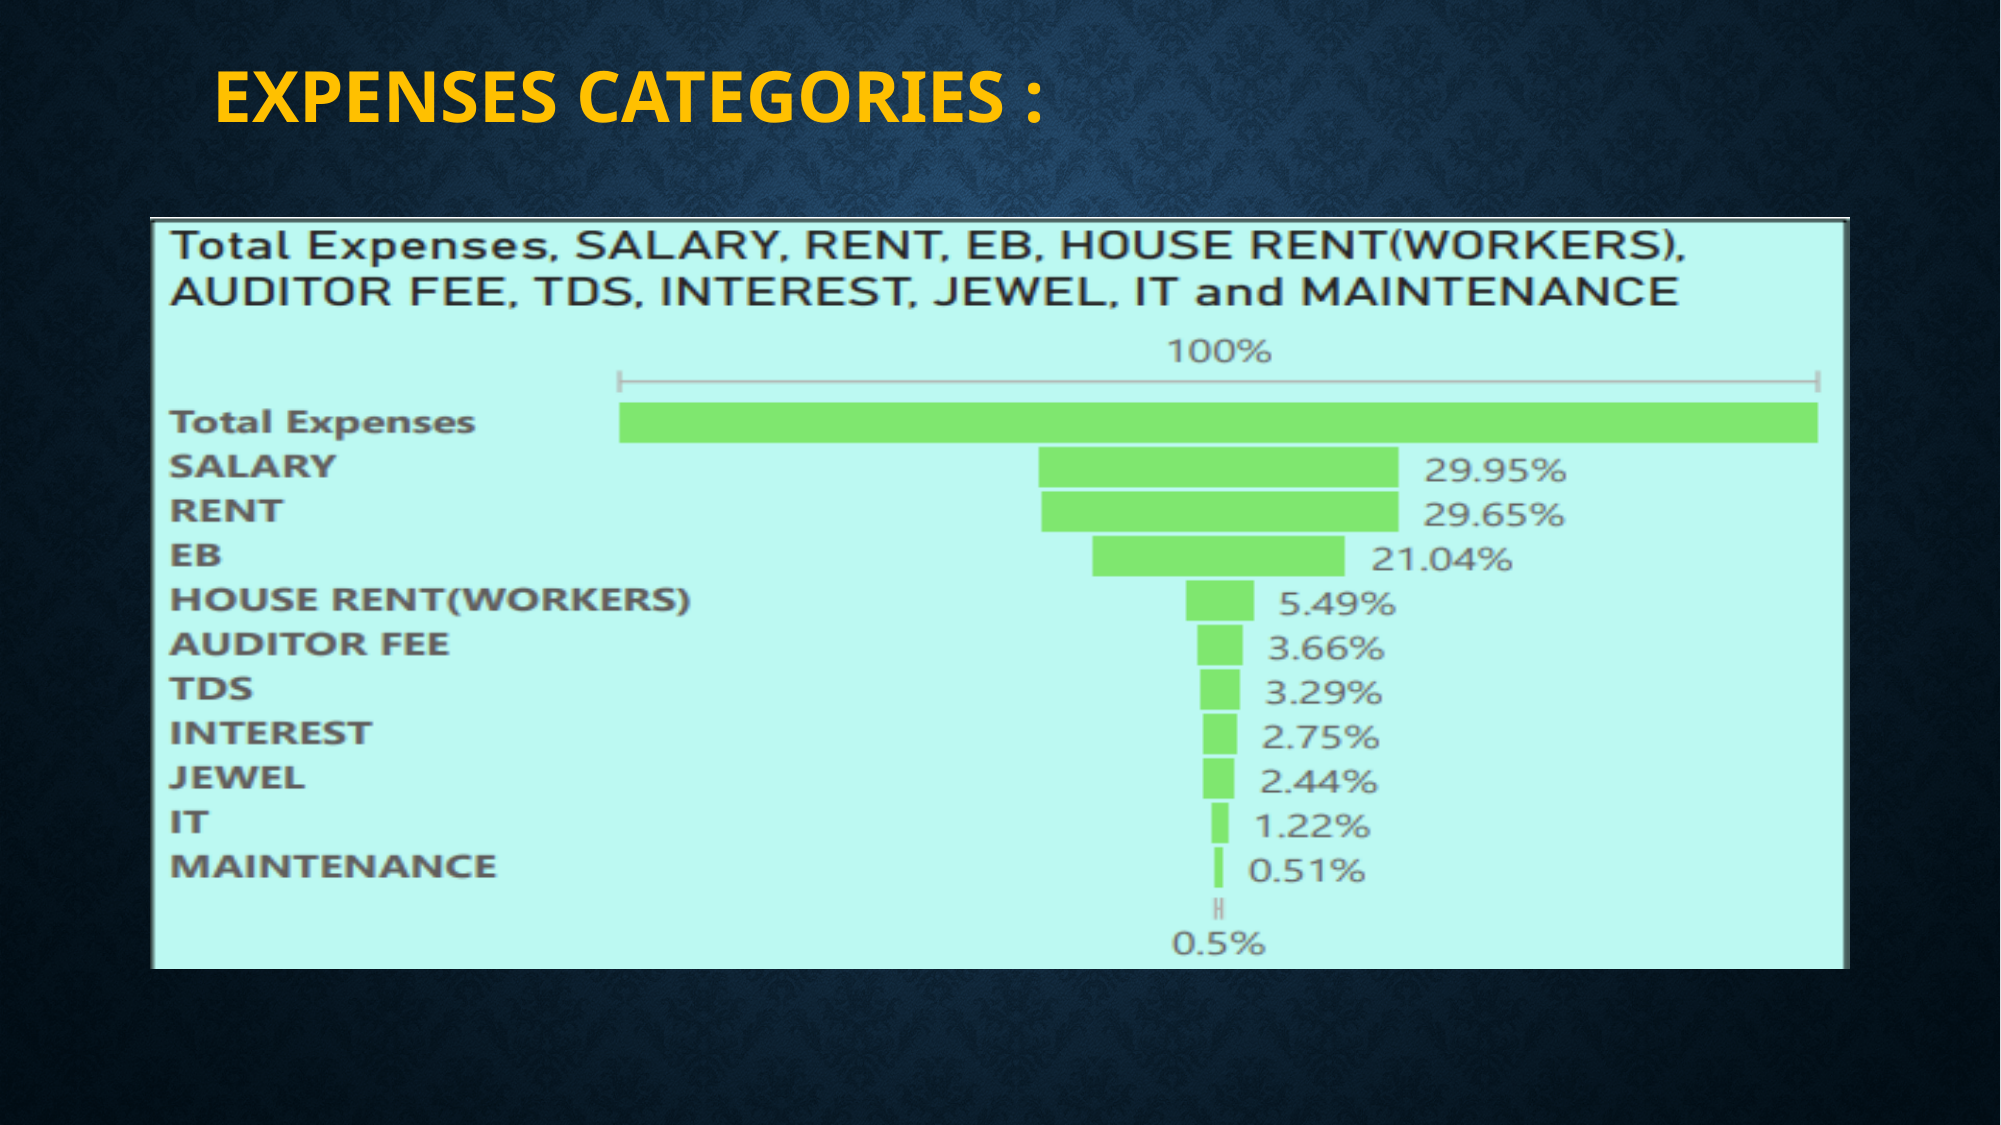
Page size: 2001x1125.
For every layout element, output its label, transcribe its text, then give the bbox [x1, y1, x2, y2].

title Expenses categories : [0, 0, 1281, 200]
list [150, 216, 1850, 970]
